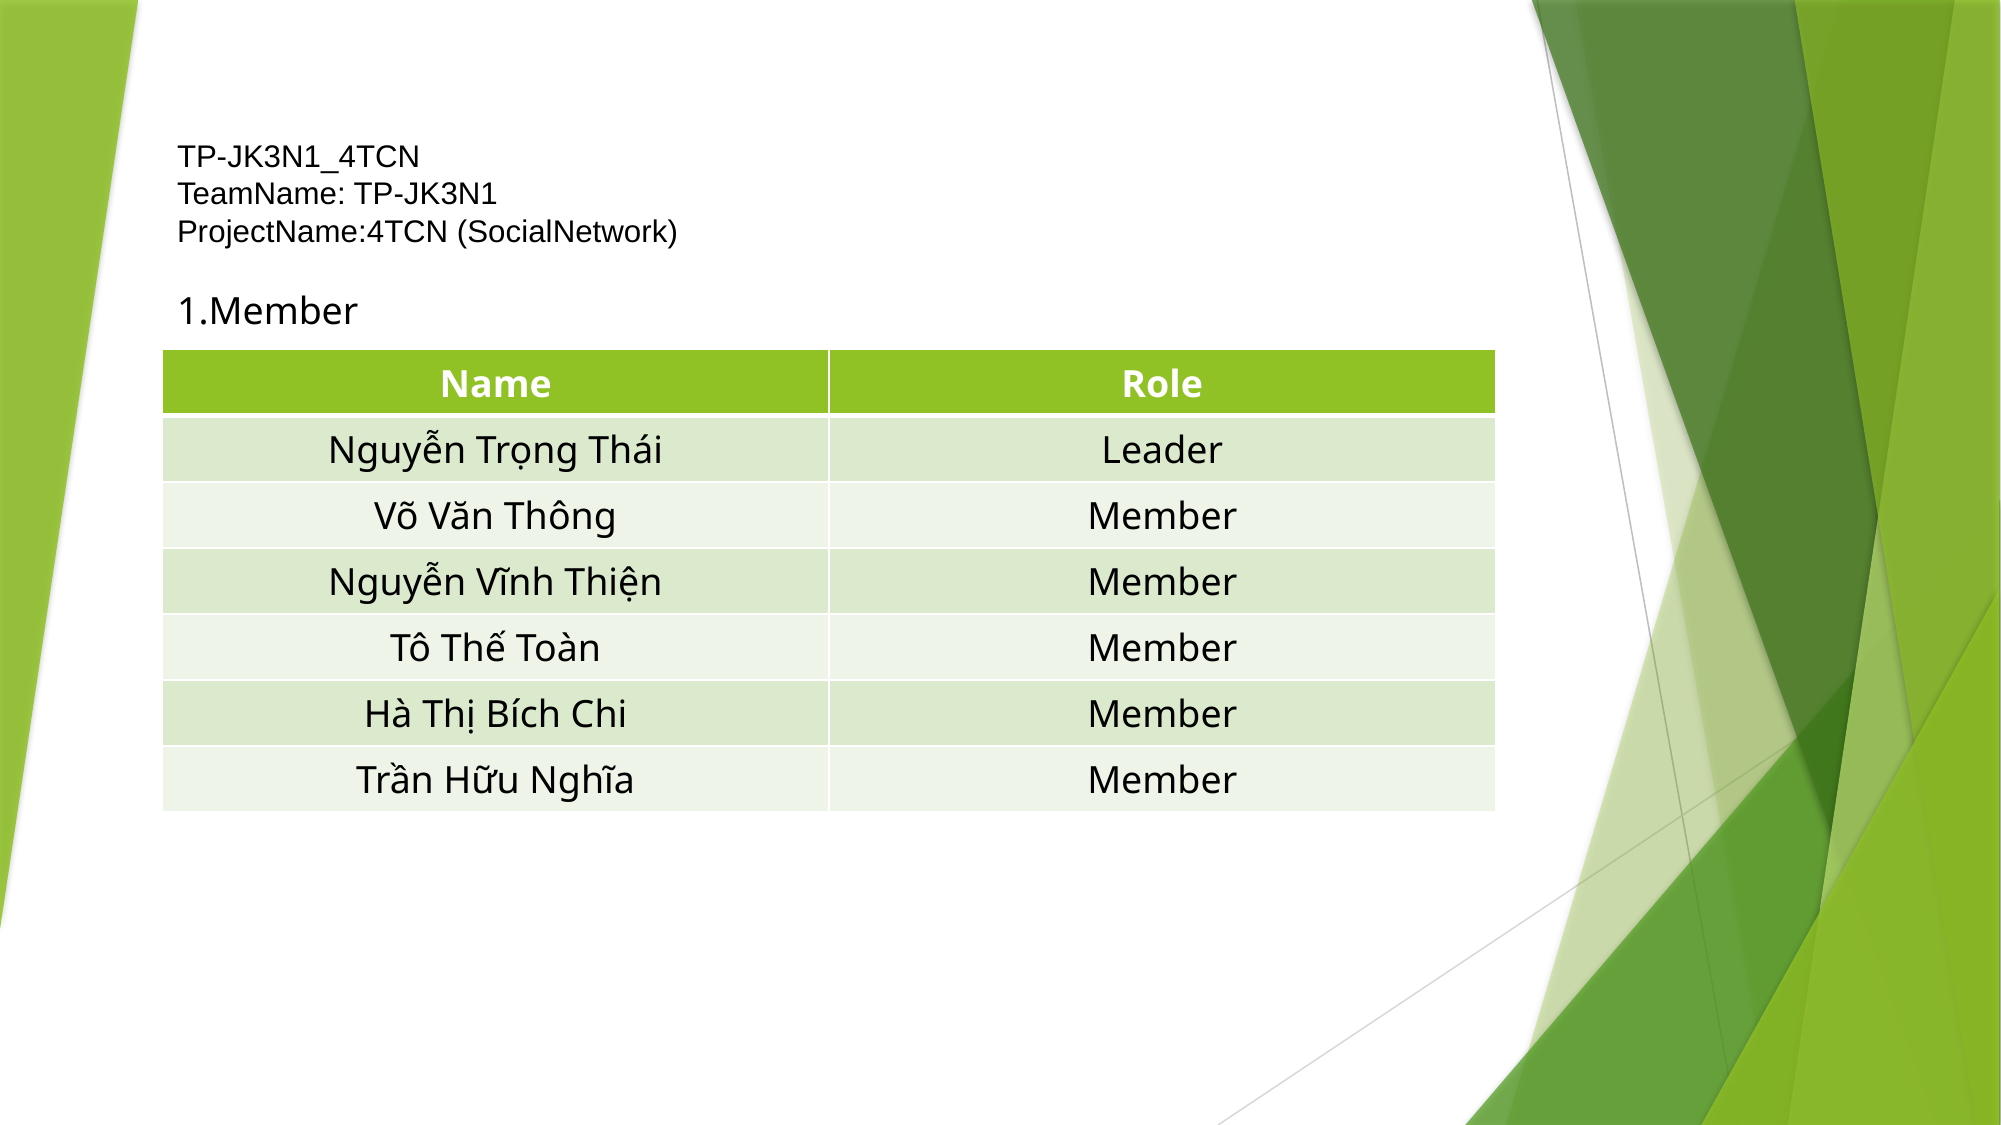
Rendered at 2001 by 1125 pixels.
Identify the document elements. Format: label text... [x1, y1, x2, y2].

table_cell Member [830, 615, 1495, 679]
table_header Name [163, 350, 828, 413]
table_cell Tô Thế Toàn [163, 615, 828, 679]
table_cell Member [830, 483, 1495, 547]
table_cell Nguyễn Vĩnh Thiện [163, 549, 828, 613]
table_cell Member [830, 747, 1495, 811]
table_cell Nguyễn Trọng Thái [163, 418, 828, 481]
table_cell Hà Thị Bích Chi [163, 681, 828, 745]
table_cell Member [830, 681, 1495, 745]
table_cell Leader [830, 418, 1495, 481]
table_header Role [830, 350, 1495, 413]
table_cell Trần Hữu Nghĩa [163, 747, 828, 811]
text_box 1.Member [162, 279, 375, 340]
text_box TP-JK3N1_4TCN TeamName: TP-JK3N1 ProjectName:4TCN (SocialNetwork) [162, 128, 979, 256]
table_cell Member [830, 549, 1495, 613]
table_cell Võ Văn Thông [163, 483, 828, 547]
